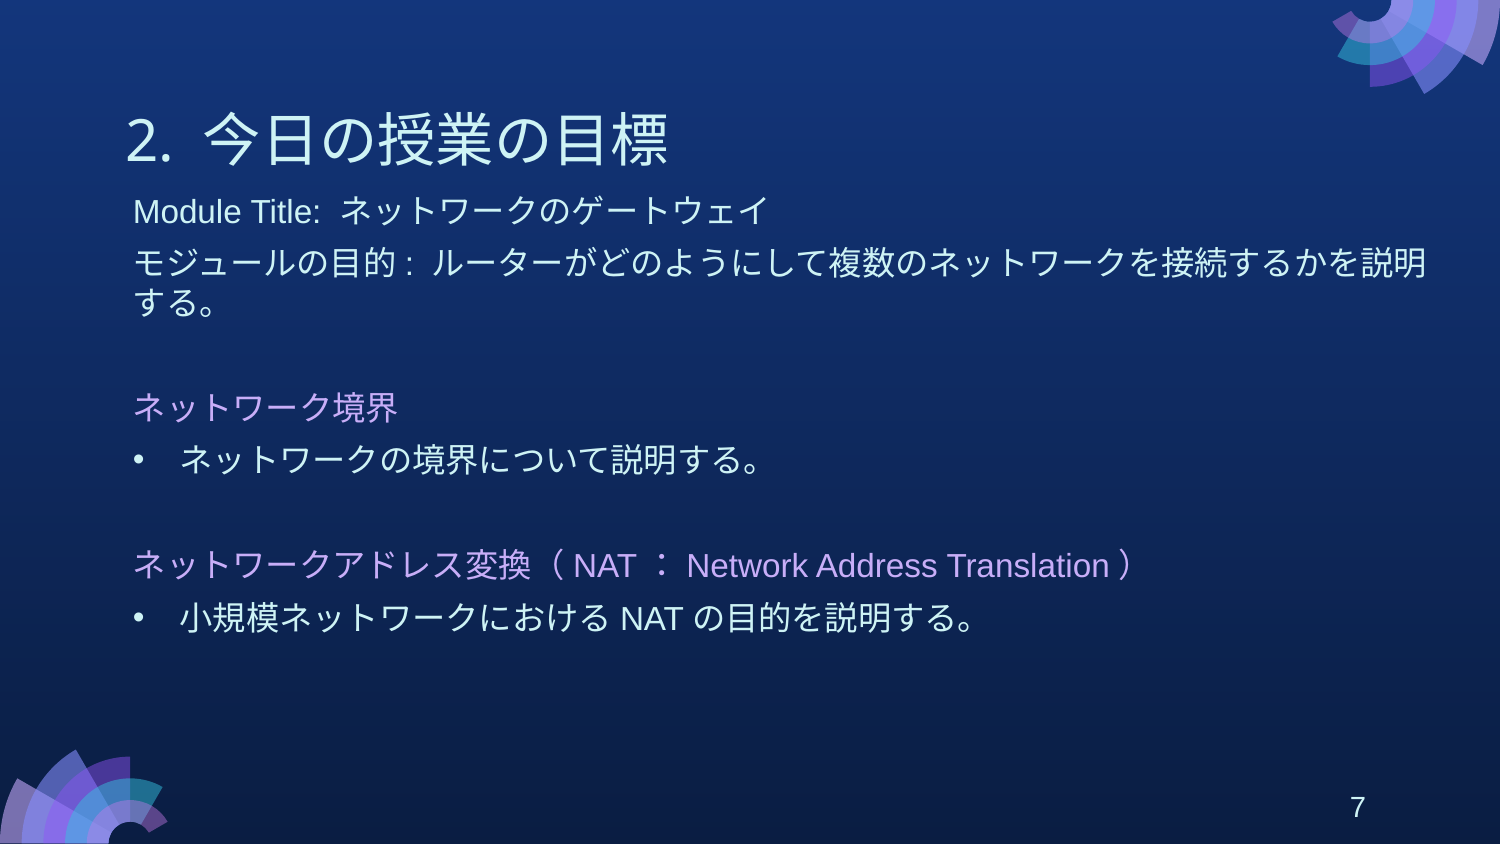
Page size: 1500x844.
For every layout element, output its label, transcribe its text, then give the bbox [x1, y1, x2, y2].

title 2. 今日の授業の目標 [109, 88, 1374, 183]
text_box Module Title: ネットワークのゲートウェイ モジュールの目的: ルーターがどのようにして複数のネットワークを接続するかを説明する。 ネットワーク境界 ネットワークの境界について説明する。 ネットワークアドレス変換（NAT：Network Address Translation） 小規模ネットワークにおけるNATの目的を説明する。 [118, 182, 1462, 645]
